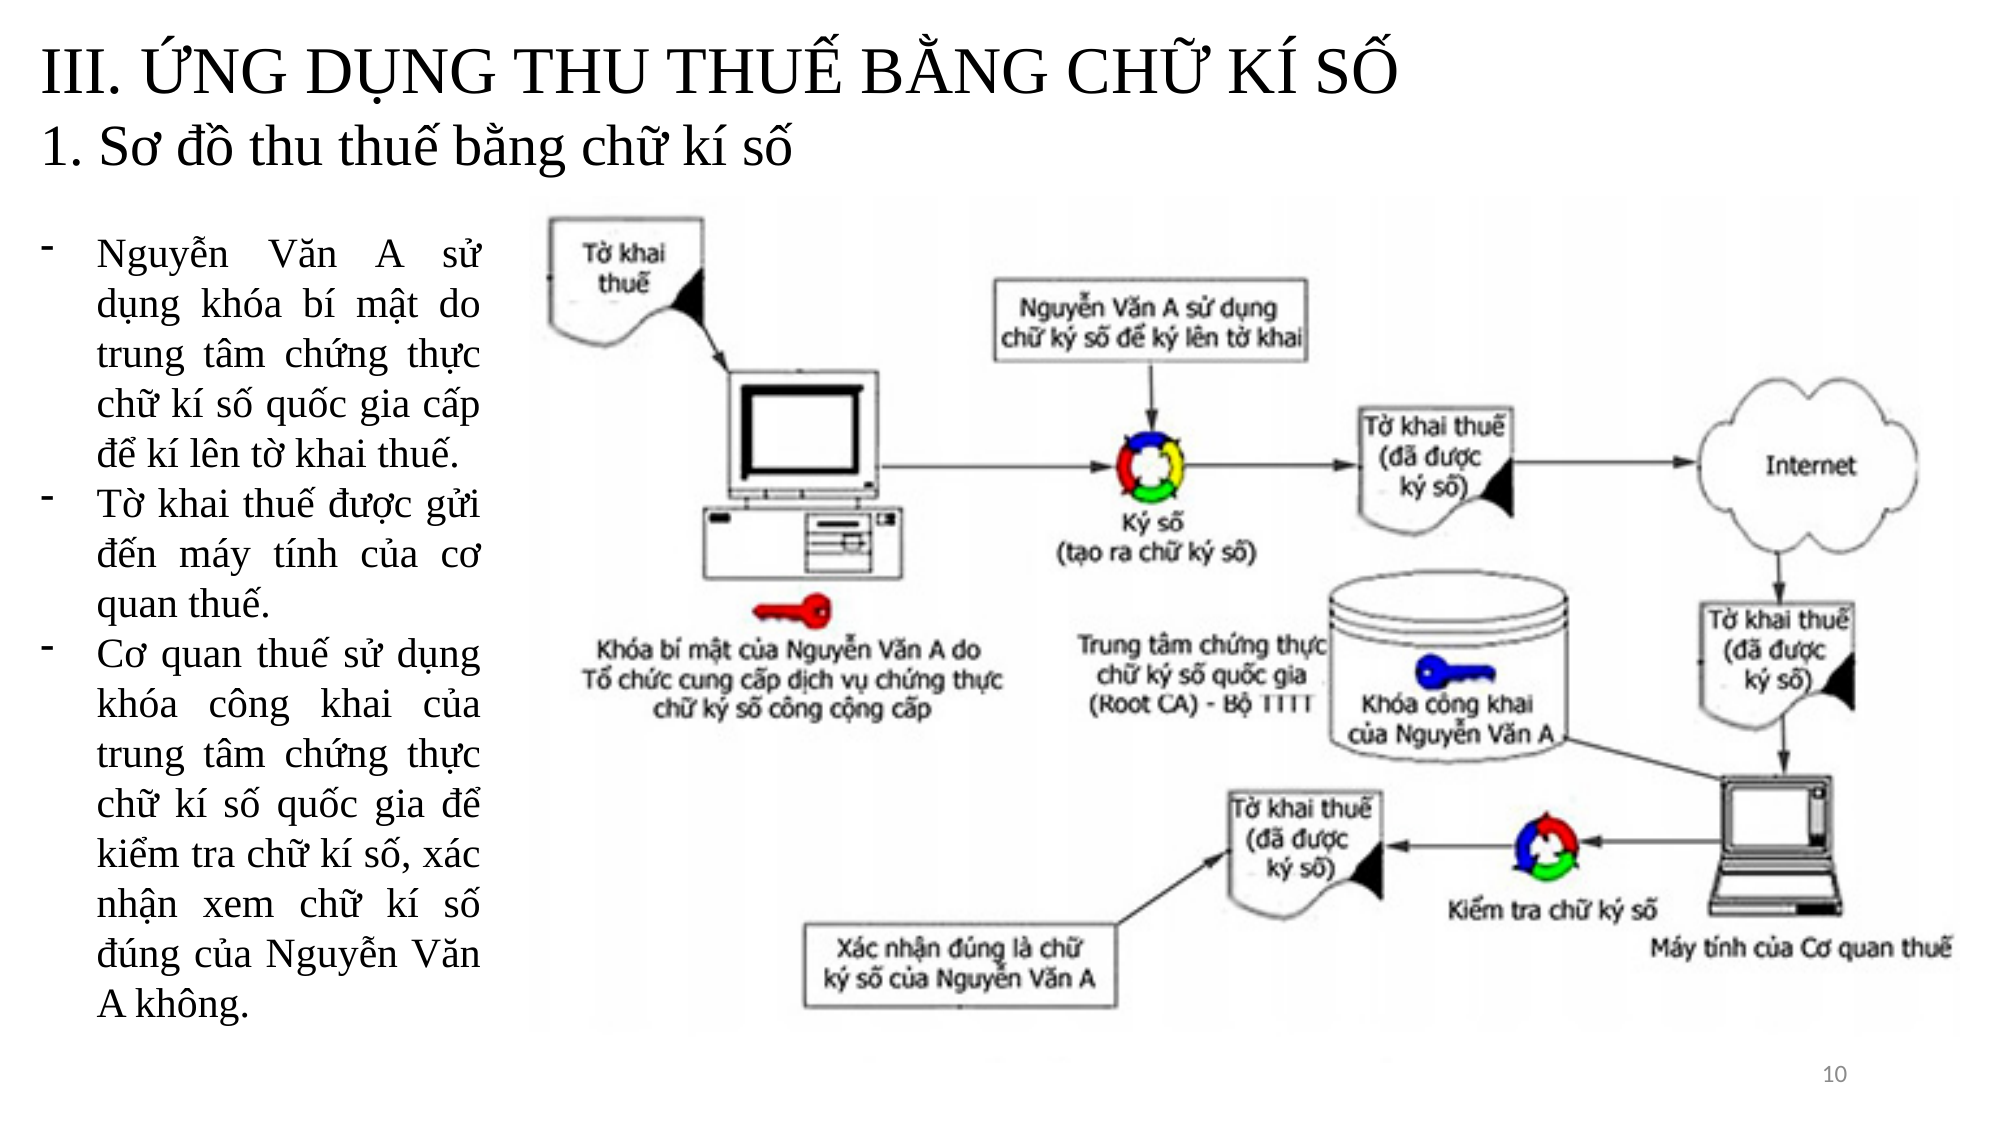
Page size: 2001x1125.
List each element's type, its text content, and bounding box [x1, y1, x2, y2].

picture [529, 196, 1960, 1063]
text_box III. ỨNG DỤNG THU THUẾ BẰNG CHỮ KÍ SỐ 1. Sơ đồ thu thuế bằng chữ kí số [25, 19, 2000, 185]
text_box Nguyễn Văn A sử dụng khóa bí mật do trung tâm chứng thực chữ kí số quốc gia cấp để kí lên tờ khai thuế. Tờ khai thuế được gửi đến máy tính của cơ quan thuế. Cơ quan thuế sử dụng khóa công khai của trung tâm chứng thực chữ kí số quốc gia để kiểm tra chữ kí số, xác nhận xem chữ kí số đúng của Nguyễn Văn A không. [25, 217, 497, 1033]
slide_number 10 [1412, 1063, 1863, 1103]
